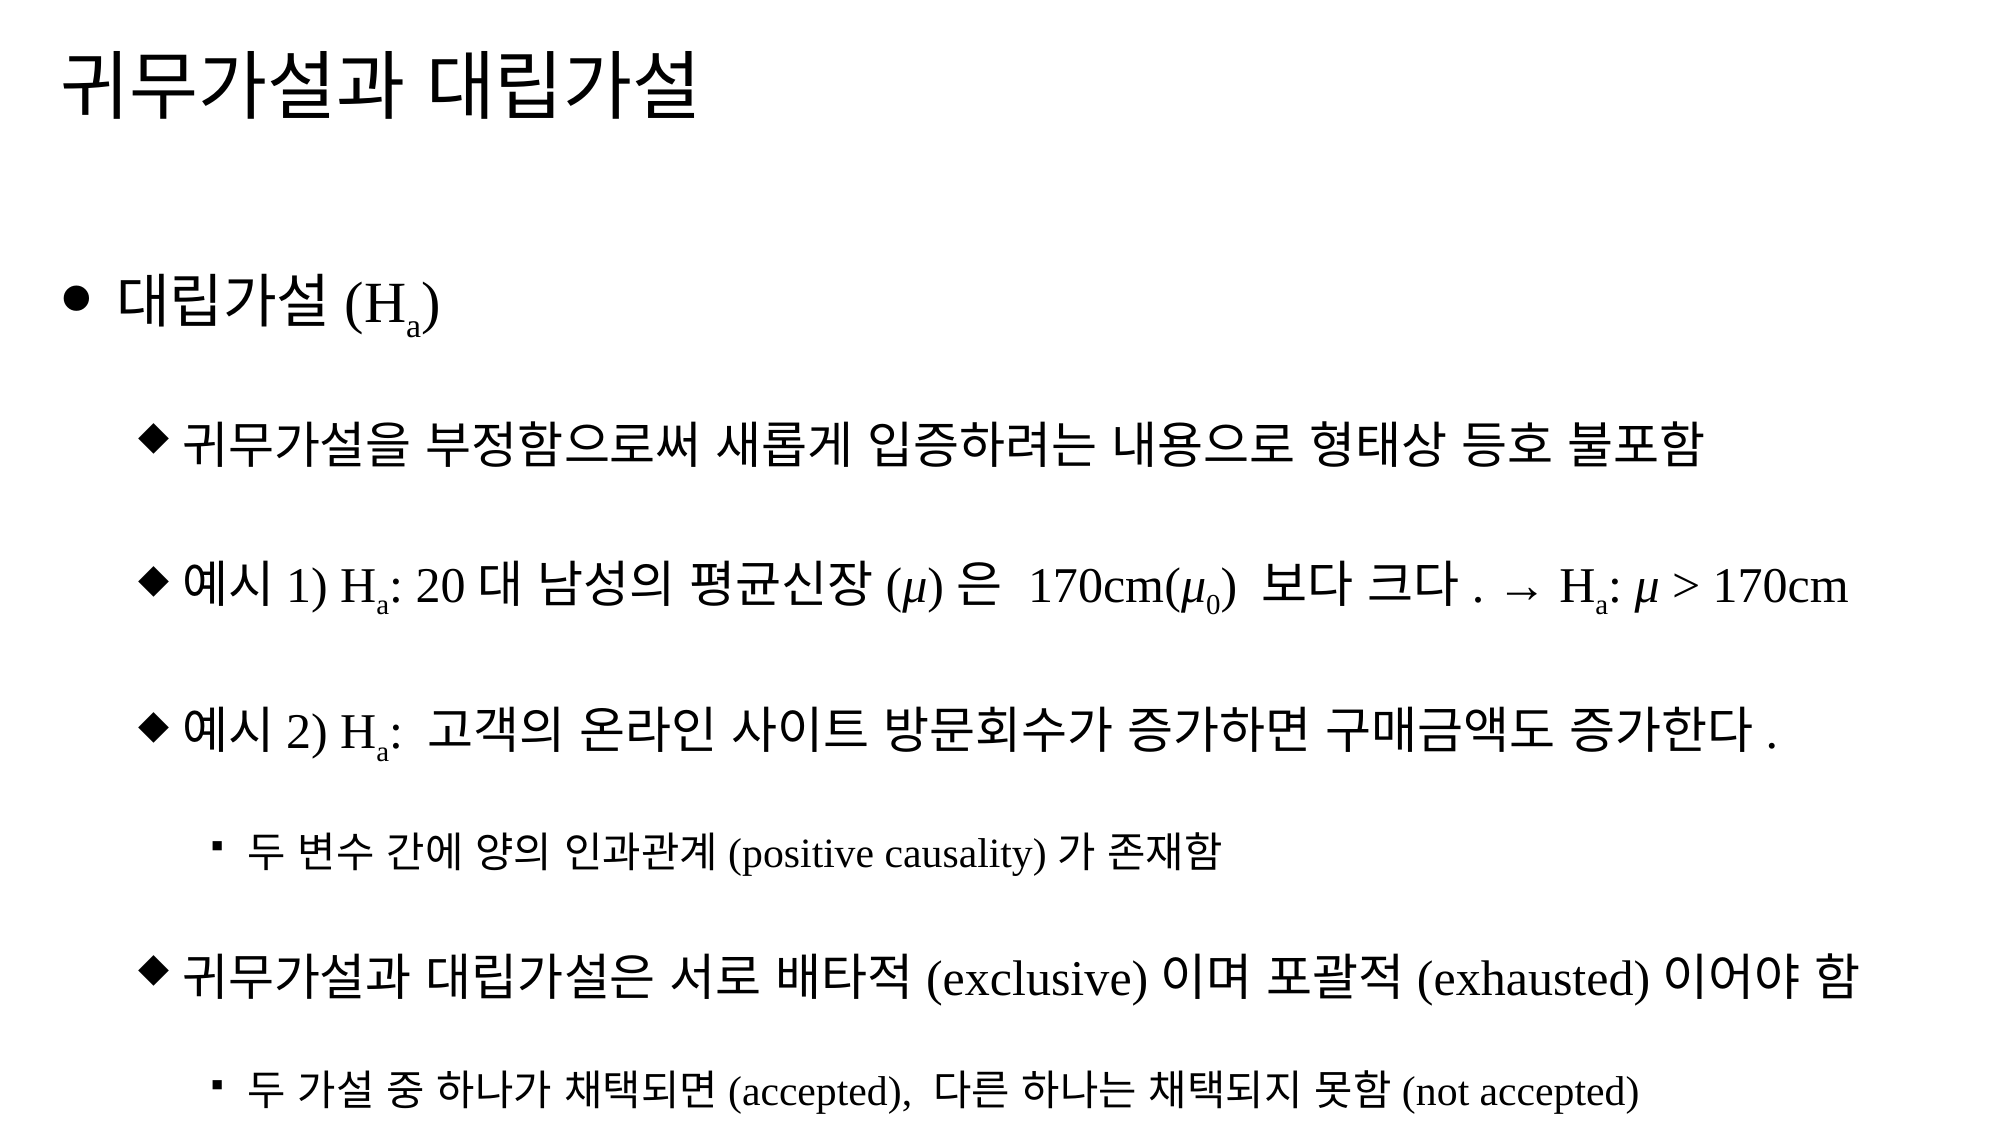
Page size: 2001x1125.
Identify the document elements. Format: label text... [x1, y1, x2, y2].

text_box 대립가설(Ha) 귀무가설을 부정함으로써 새롭게 입증하려는 내용으로 형태상 등호 불포함 예시1) Ha: 20대 남성의 평균신장(μ)은 170cm(μ0) 보다 크다. → Ha: μ > 170cm 예시2) Ha: 고객의 온라인 사이트 방문회수가 증가하면 구매금액도 증가한다. 두 변수 간에 양의 인과관계(positive causality)가 존재함 귀무가설과 대립가설은 서로 배타적(exclusive)이며 포괄적(exhausted)이어야 함 두 가설 중 하나가 채택되면(accepted), 다른 하나는 채택되지 못함(not accepted) [45, 177, 1937, 1107]
title 귀무가설과 대립가설 [45, 0, 1652, 177]
